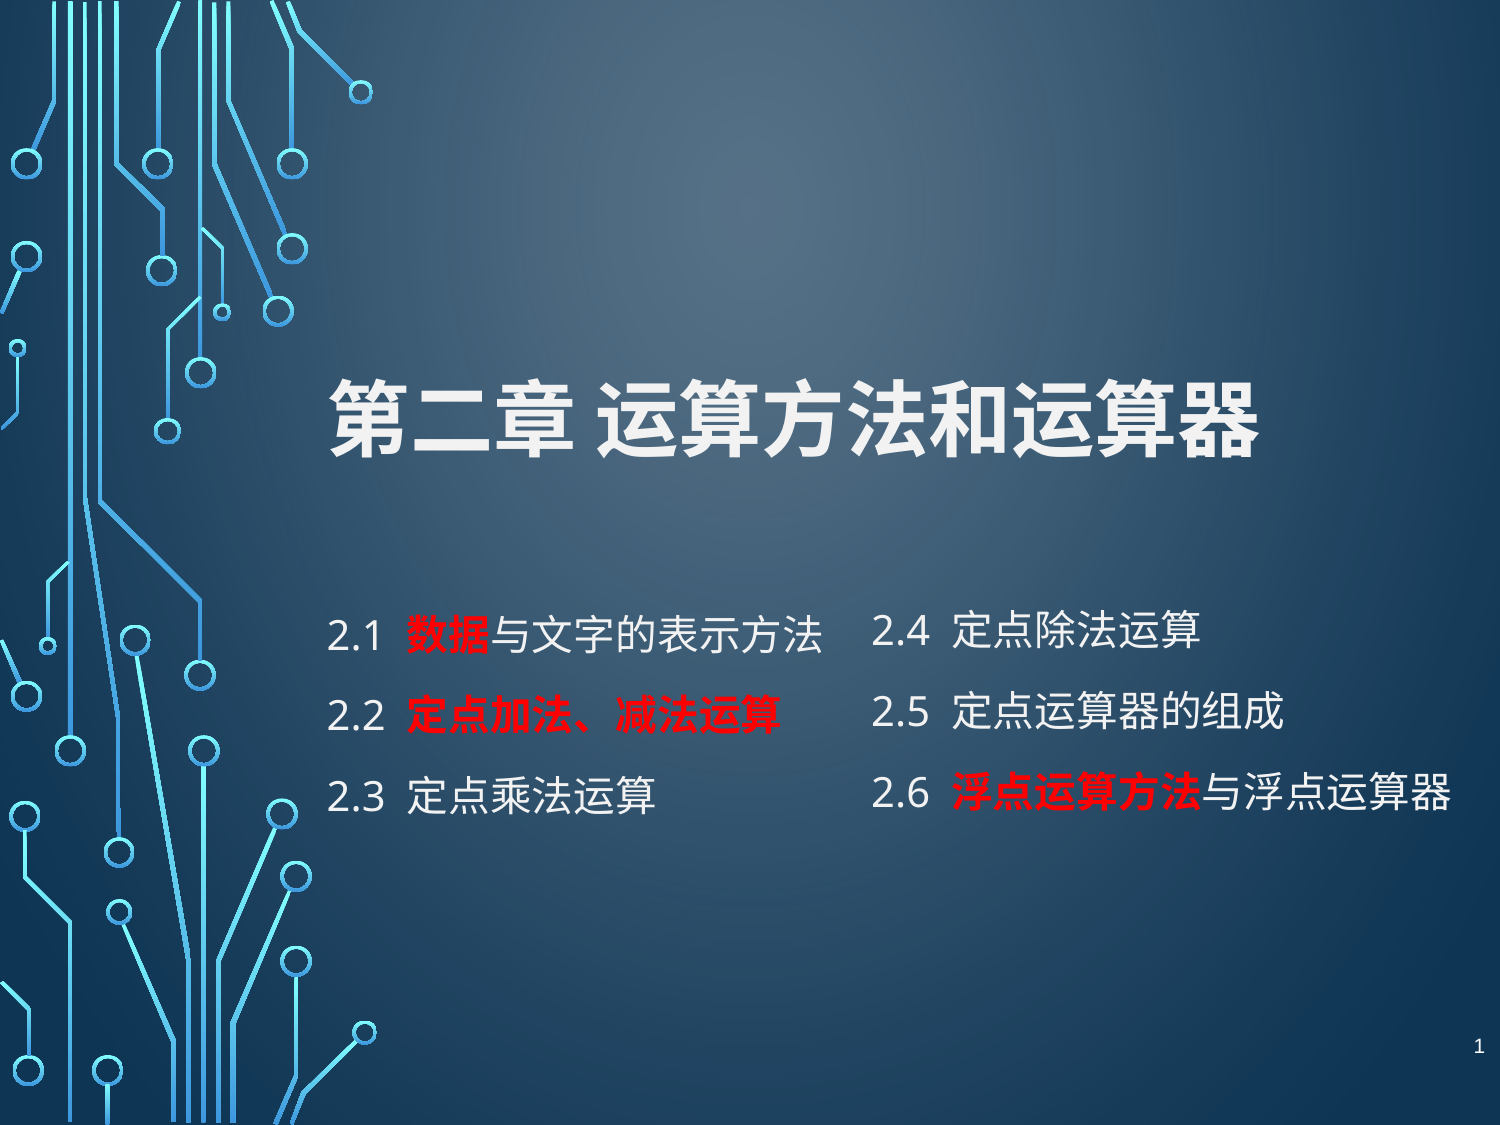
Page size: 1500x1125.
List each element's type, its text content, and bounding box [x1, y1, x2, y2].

subtitle 2.1 数据与文字的表示方法 2.2 定点加法、减法运算 2.3 定点乘法运算 [311, 590, 1394, 863]
text_box 2.4 定点除法运算 2.5 定点运算器的组成 2.6 浮点运算方法与浮点运算器 [856, 586, 1472, 858]
slide_number 1 [1149, 1025, 1500, 1100]
title 第二章 运算方法和运算器 [311, 184, 1394, 576]
